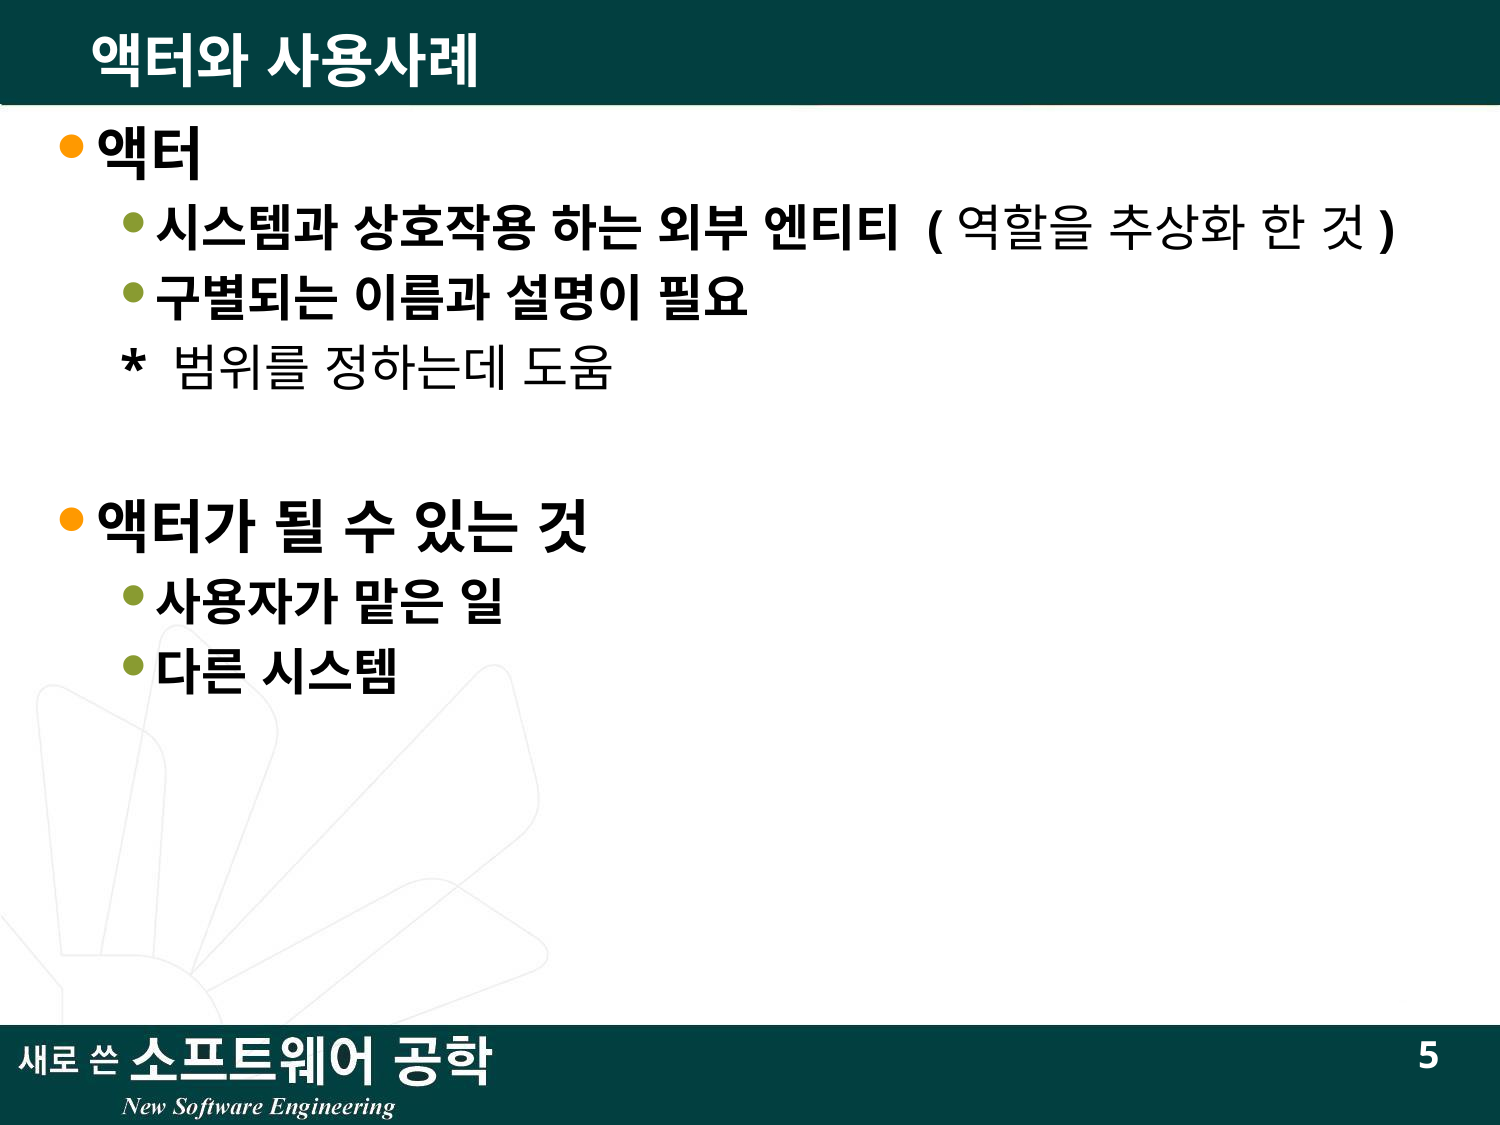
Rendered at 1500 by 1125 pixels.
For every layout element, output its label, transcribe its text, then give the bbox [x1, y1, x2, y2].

slide_number 5 [1104, 1023, 1455, 1102]
list 액터 시스템과 상호작용 하는 외부 엔티티 (역할을 추상화 한 것) 구별되는 이름과 설명이 필요 * 범위를 정하는데 도움 액터가 될 수 있는 것 사용자가 맡은 일 다른 시스템 [41, 109, 1500, 966]
picture [0, 0, 1500, 1125]
title 액터와 사용사례 [74, 13, 1426, 106]
